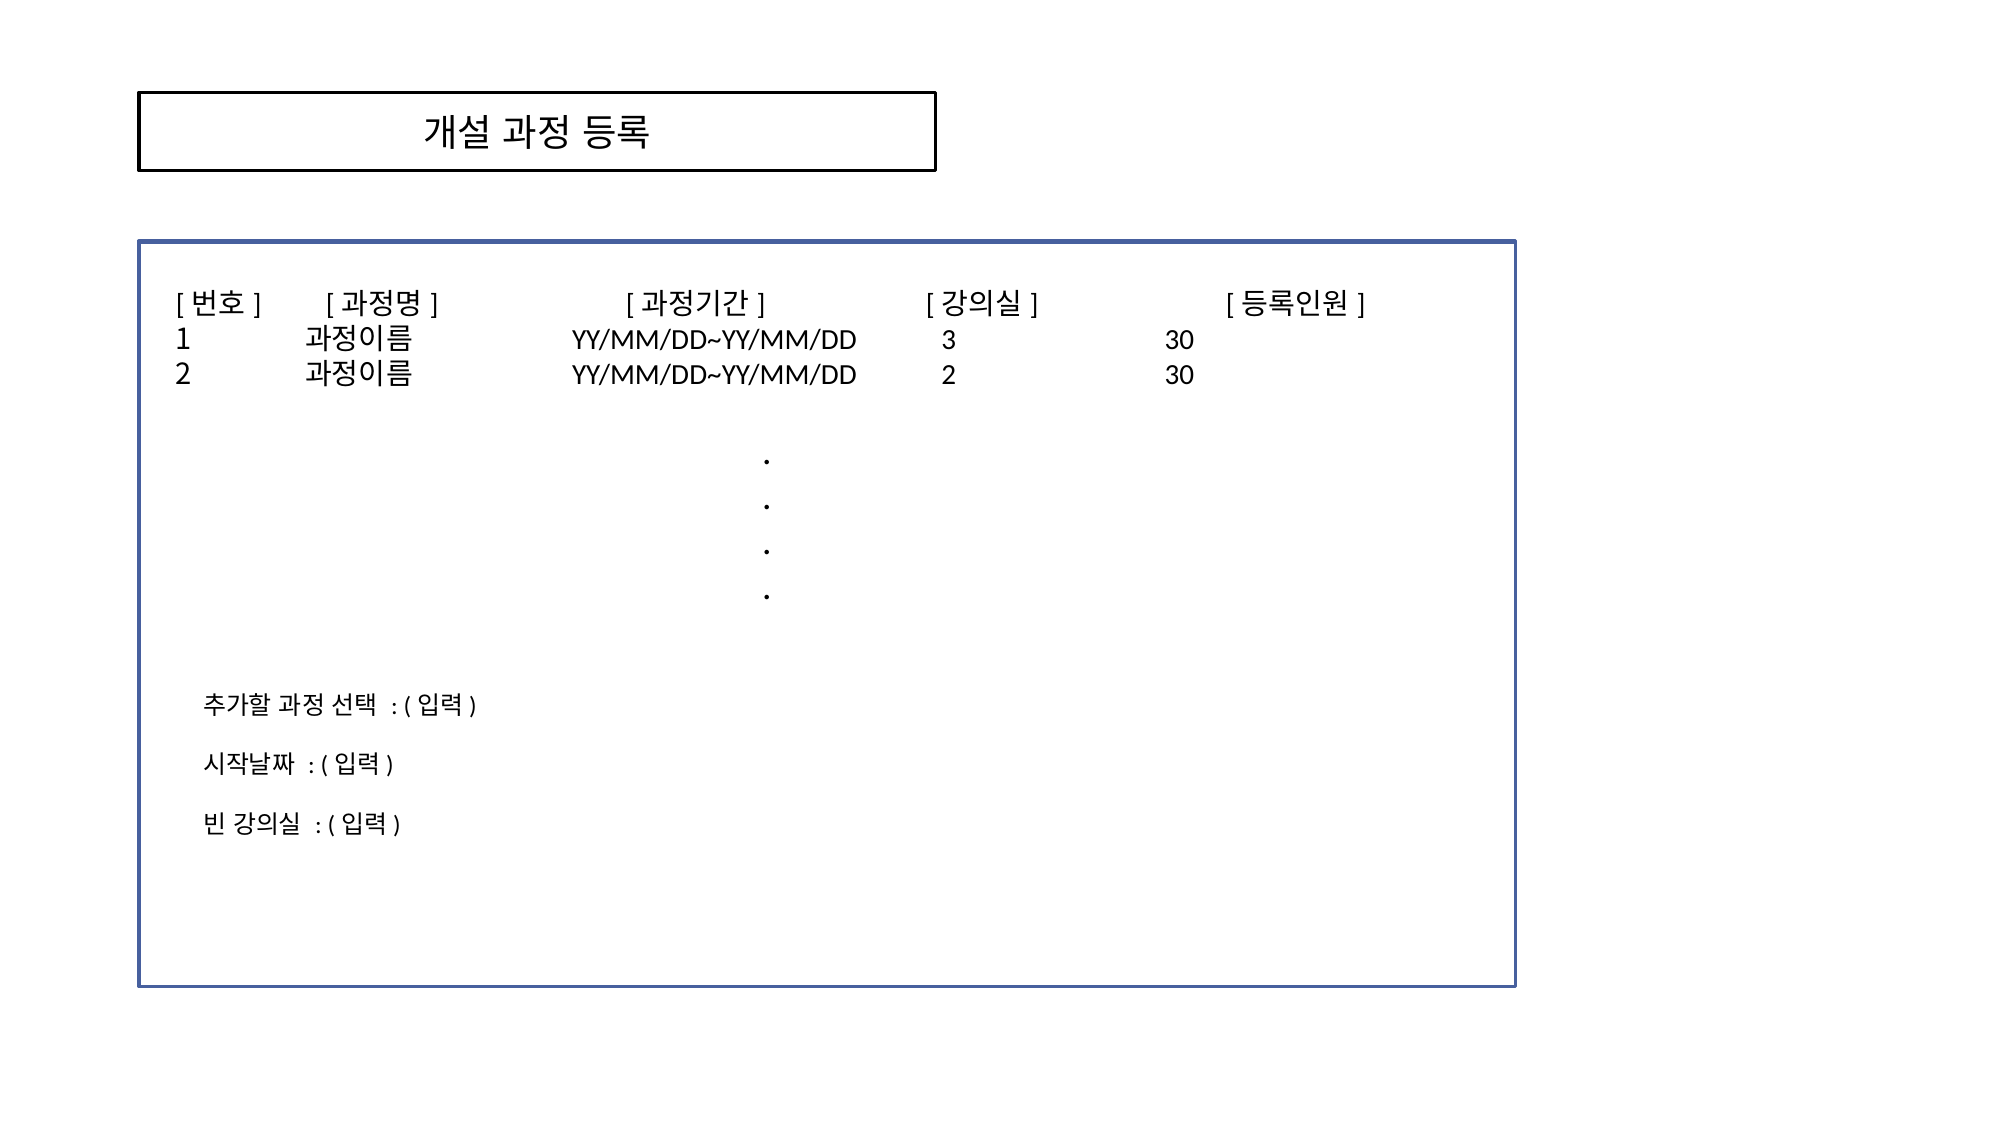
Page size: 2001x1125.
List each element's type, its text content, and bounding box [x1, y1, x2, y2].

text_box [137, 241, 1517, 988]
text_box 개설 과정 등록 [137, 91, 937, 172]
text_box . . . . [747, 419, 907, 660]
text_box 시작날짜 : (입력) [188, 741, 1100, 786]
text_box 빈 강의실 : (입력) [188, 801, 1100, 847]
text_box [번호] [과정명] [과정기간] [강의실] [등록인원] 과정이름 YY/MM/DD~YY/MM/DD 3 30 과정이름 YY/MM/DD~YY/MM/DD 2 30 [160, 277, 1474, 398]
text_box 추가할 과정 선택 : (입력) [188, 682, 1100, 728]
